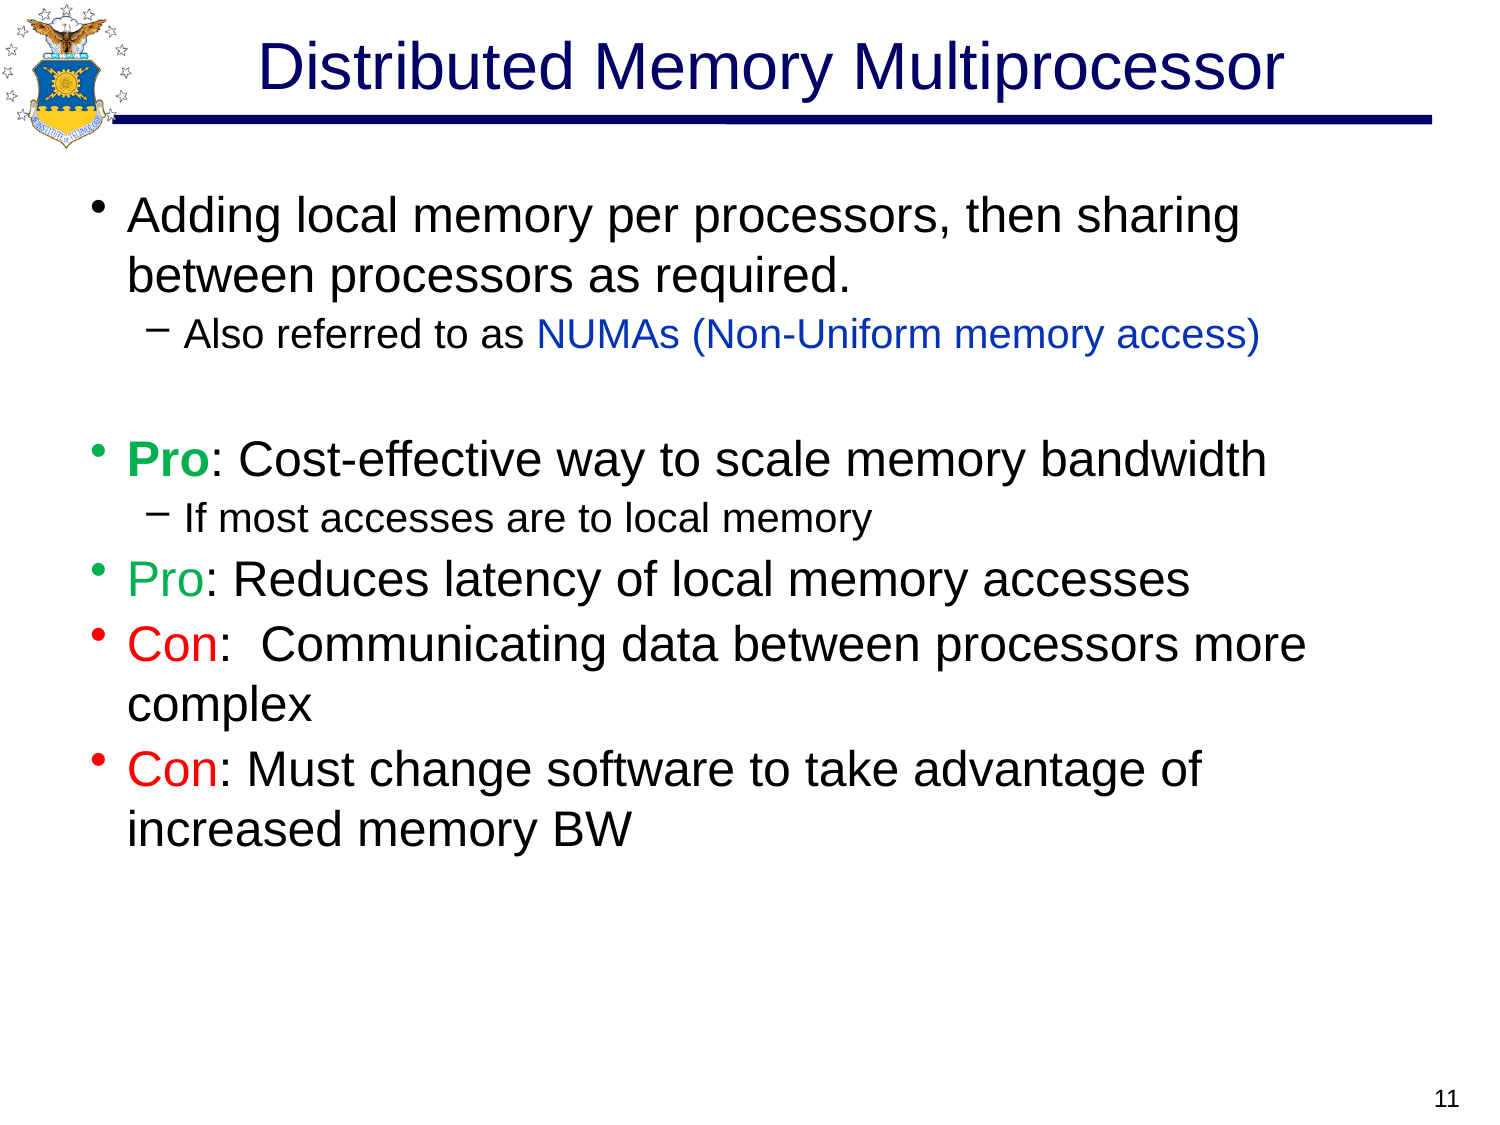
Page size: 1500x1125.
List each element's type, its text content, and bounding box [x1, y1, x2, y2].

slide_number 11 [1124, 1074, 1476, 1113]
picture [0, 2, 133, 150]
title Distributed Memory Multiprocessor [137, 12, 1425, 113]
list Adding local memory per processors, then sharing between processors as required. Also referred to as NUMAs (Non-Uniform memory access) Pro: Cost-effective way to scale memory bandwidth If most accesses are to local memory Pro: Reduces latency of local memory accesses Con: Communicating data between processors more complex Con: Must change software to take advantage of increased memory BW [75, 174, 1425, 1005]
